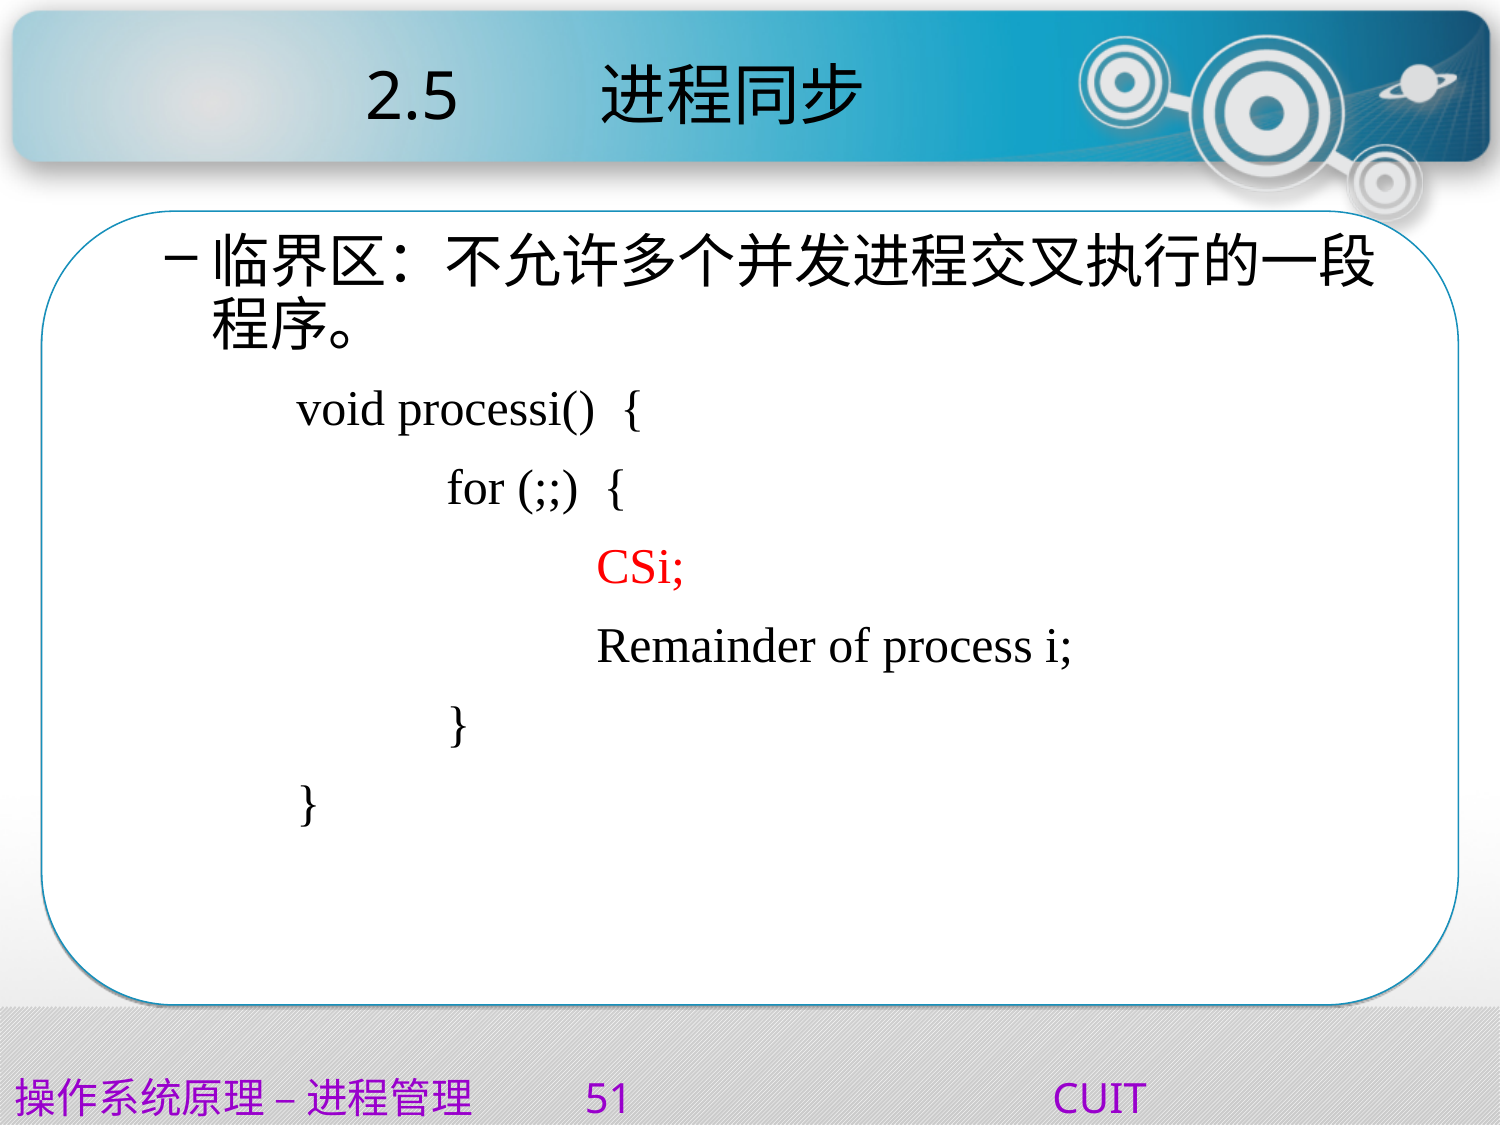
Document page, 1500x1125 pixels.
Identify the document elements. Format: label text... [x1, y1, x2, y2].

picture [0, 0, 1500, 1006]
title 2.5 进程同步 [75, 45, 1140, 233]
list 临界区：不允许多个并发进程交叉执行的一段程序。 void processi() { for (;;) { CSi; Remainder of process i; } } [75, 224, 1425, 1005]
